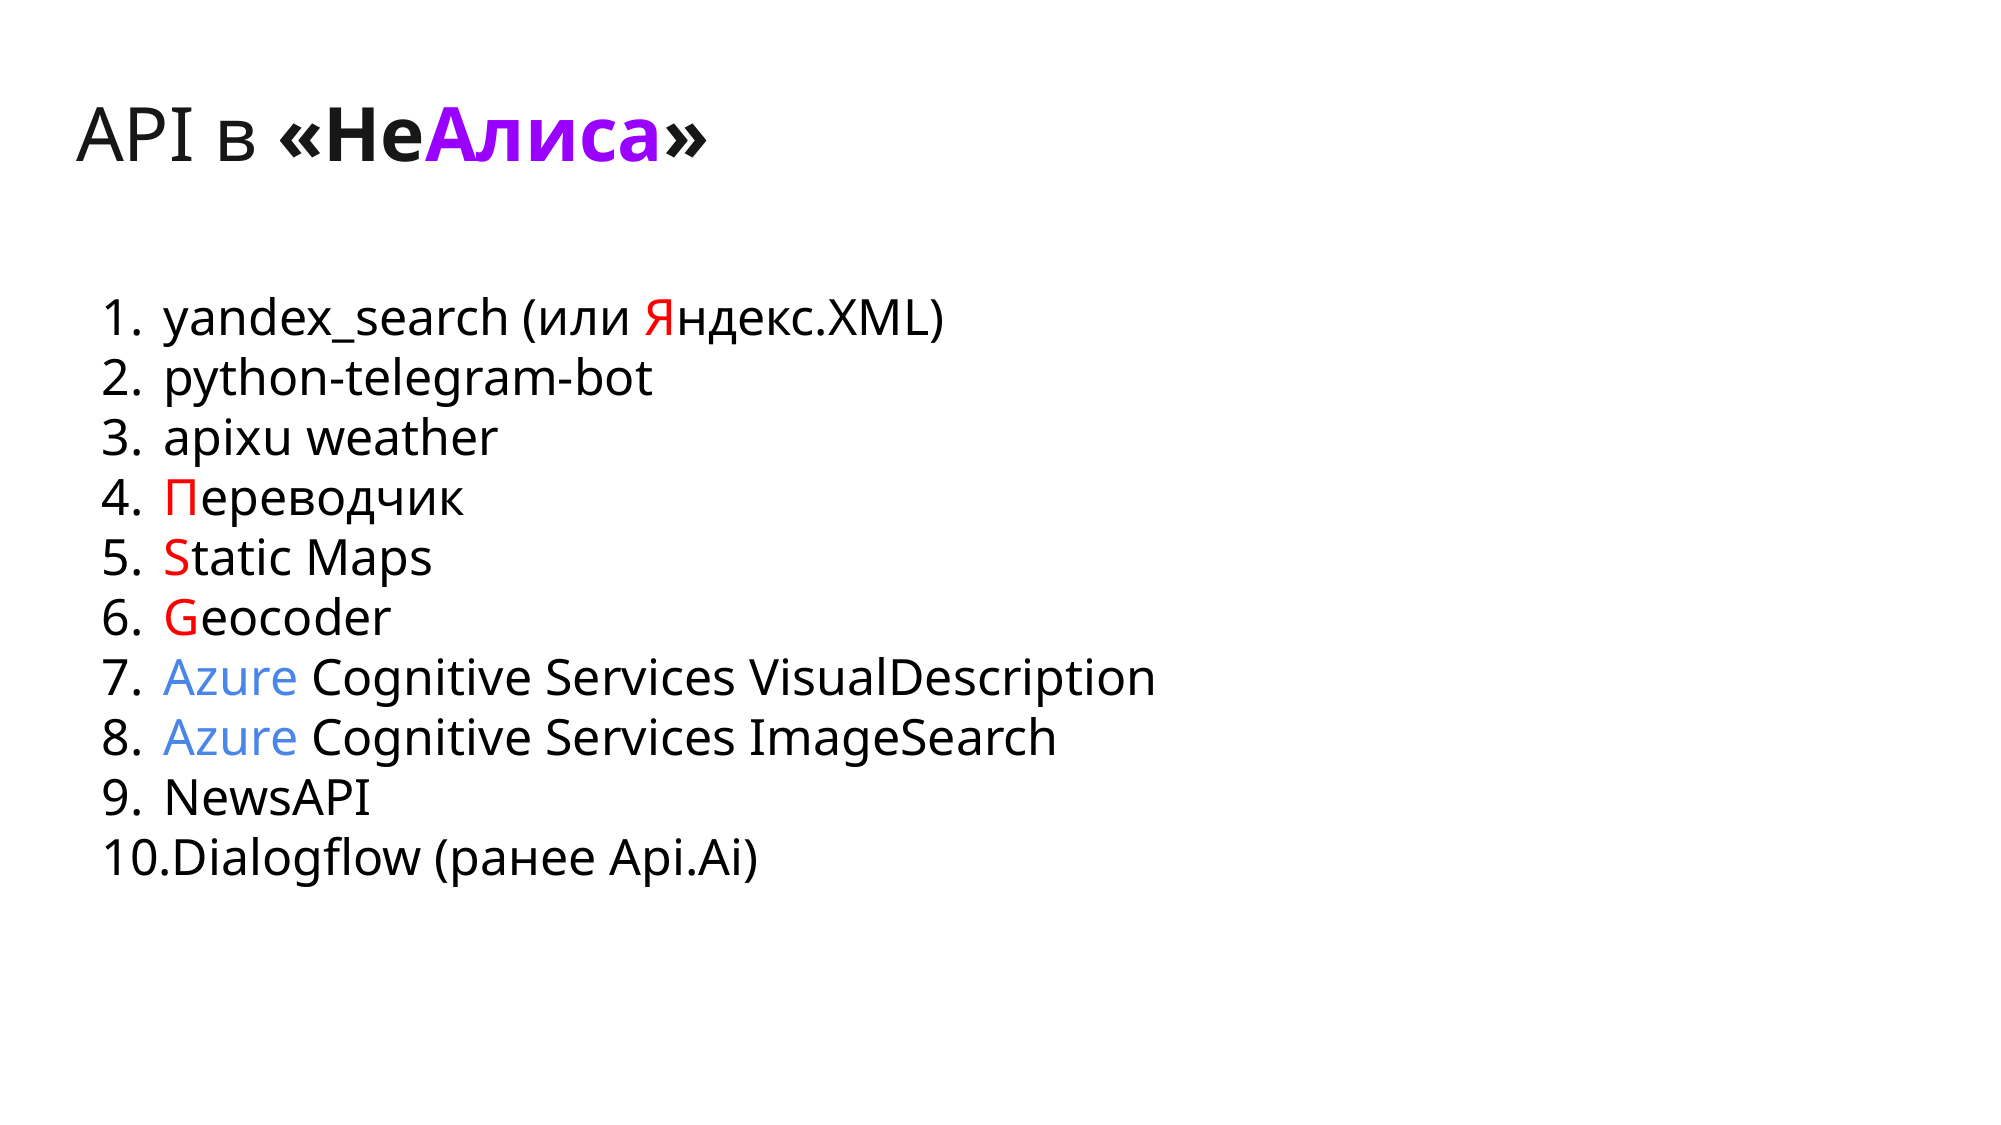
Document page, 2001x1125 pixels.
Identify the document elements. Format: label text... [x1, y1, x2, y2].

title API в «НеАлиса» [73, 84, 1548, 270]
text_box yandex_search (или Яндекс.XML) python-telegram-bot apixu weather Переводчик Static Maps Geocoder Azure Cognitive Services VisualDescription Azure Cognitive Services ImageSearch NewsAPI Dialogflow (ранее Api.Ai) [73, 270, 1921, 1043]
